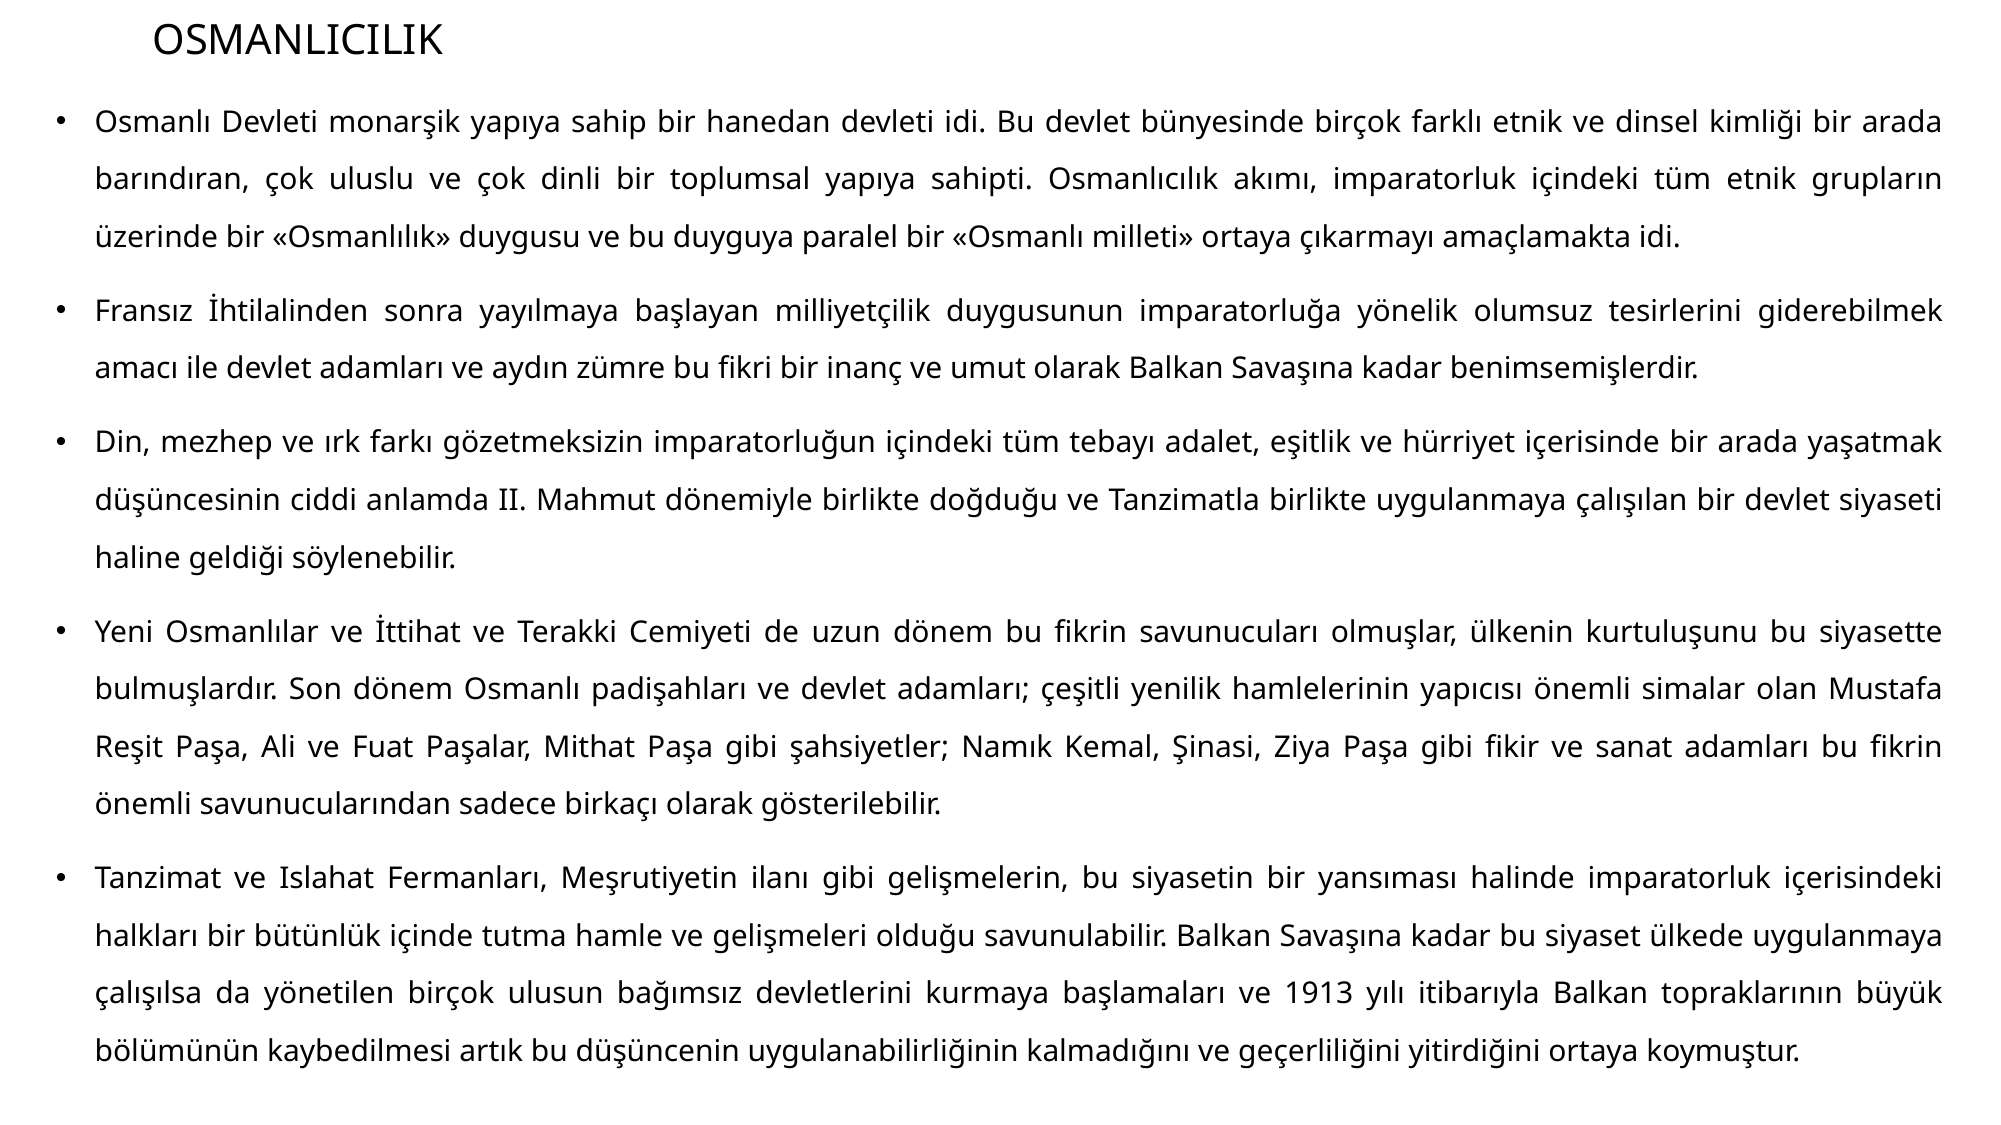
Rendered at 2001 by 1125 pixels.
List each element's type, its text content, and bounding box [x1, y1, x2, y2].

list Osmanlı Devleti monarşik yapıya sahip bir hanedan devleti idi. Bu devlet bünyesinde birçok farklı etnik ve dinsel kimliği bir arada barındıran, çok uluslu ve çok dinli bir toplumsal yapıya sahipti. Osmanlıcılık akımı, imparatorluk içindeki tüm etnik grupların üzerinde bir «Osmanlılık» duygusu ve bu duyguya paralel bir «Osmanlı milleti» ortaya çıkarmayı amaçlamakta idi. Fransız İhtilalinden sonra yayılmaya başlayan milliyetçilik duygusunun imparatorluğa yönelik olumsuz tesirlerini giderebilmek amacı ile devlet adamları ve aydın zümre bu fikri bir inanç ve umut olarak Balkan Savaşına kadar benimsemişlerdir. Din, mezhep ve ırk farkı gözetmeksizin imparatorluğun içindeki tüm tebayı adalet, eşitlik ve hürriyet içerisinde bir arada yaşatmak düşüncesinin ciddi anlamda II. Mahmut dönemiyle birlikte doğduğu ve Tanzimatla birlikte uygulanmaya çalışılan bir devlet siyaseti haline geldiği söylenebilir. Yeni Osmanlılar ve İttihat ve Terakki Cemiyeti de uzun dönem bu fikrin savunucuları olmuşlar, ülkenin kurtuluşunu bu siyasette bulmuşlardır. Son dönem Osmanlı padişahları ve devlet adamları; çeşitli yenilik hamlelerinin yapıcısı önemli simalar olan Mustafa Reşit Paşa, Ali ve Fuat Paşalar, Mithat Paşa gibi şahsiyetler; Namık Kemal, Şinasi, Ziya Paşa gibi fikir ve sanat adamları bu fikrin önemli savunucularından sadece birkaçı olarak gösterilebilir. Tanzimat ve Islahat Fermanları, Meşrutiyetin ilanı gibi gelişmelerin, bu siyasetin bir yansıması halinde imparatorluk içerisindeki halkları bir bütünlük içinde tutma hamle ve gelişmeleri olduğu savunulabilir. Balkan Savaşına kadar bu siyaset ülkede uygulanmaya çalışılsa da yönetilen birçok ulusun bağımsız devletlerini kurmaya başlamaları ve 1913 yılı itibarıyla Balkan topraklarının büyük bölümünün kaybedilmesi artık bu düşüncenin uygulanabilirliğinin kalmadığını ve geçerliliğini yitirdiğini ortaya koymuştur. [40, 73, 1960, 1105]
title OSMANLICILIK [137, 13, 1863, 70]
